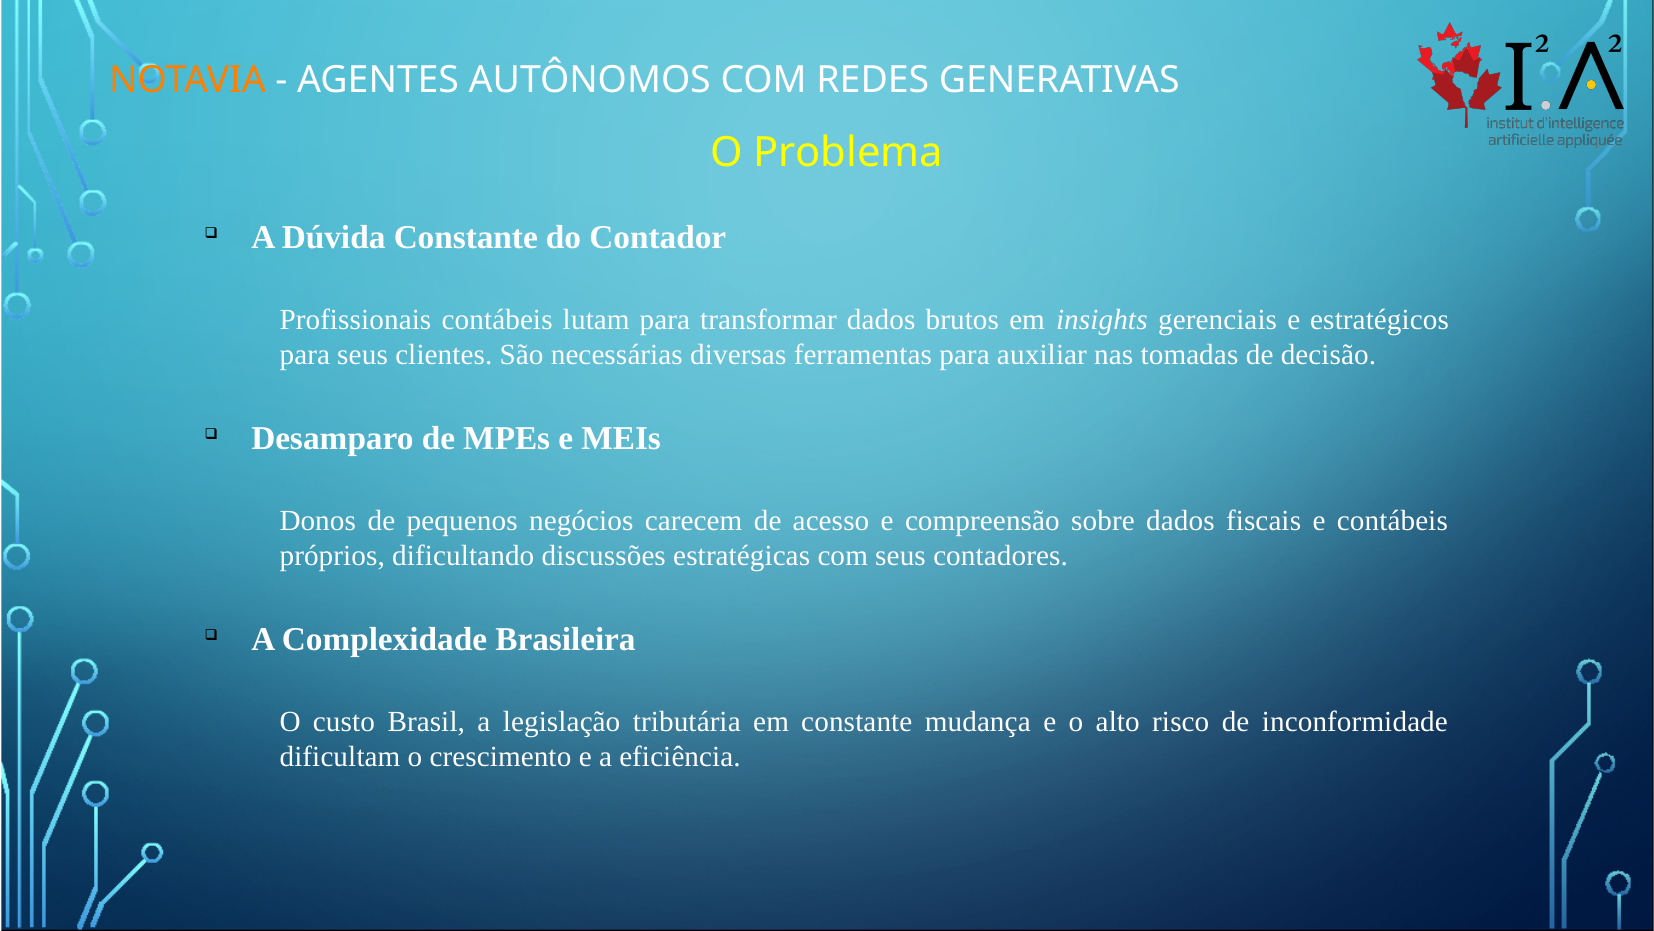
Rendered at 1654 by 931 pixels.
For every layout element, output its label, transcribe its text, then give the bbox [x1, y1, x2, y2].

text_box A Dúvida Constante do Contador Profissionais contábeis lutam para transformar dados brutos em insights gerenciais e estratégicos para seus clientes. São necessárias diversas ferramentas para auxiliar nas tomadas de decisão. Desamparo de MPEs e MEIs Donos de pequenos negócios carecem de acesso e compreensão sobre dados fiscais e contábeis próprios, dificultando discussões estratégicas com seus contadores. A Complexidade Brasileira O custo Brasil, a legislação tributária em constante mudança e o alto risco de inconformidade dificultam o crescimento e a eficiência. [189, 207, 1465, 820]
picture [1, 0, 1654, 931]
text_box NOTAVIA - AGENTES AUTÔNOMOS COM REDES GENERATIVAS [94, 47, 1417, 136]
text_box O Problema [189, 117, 1464, 206]
